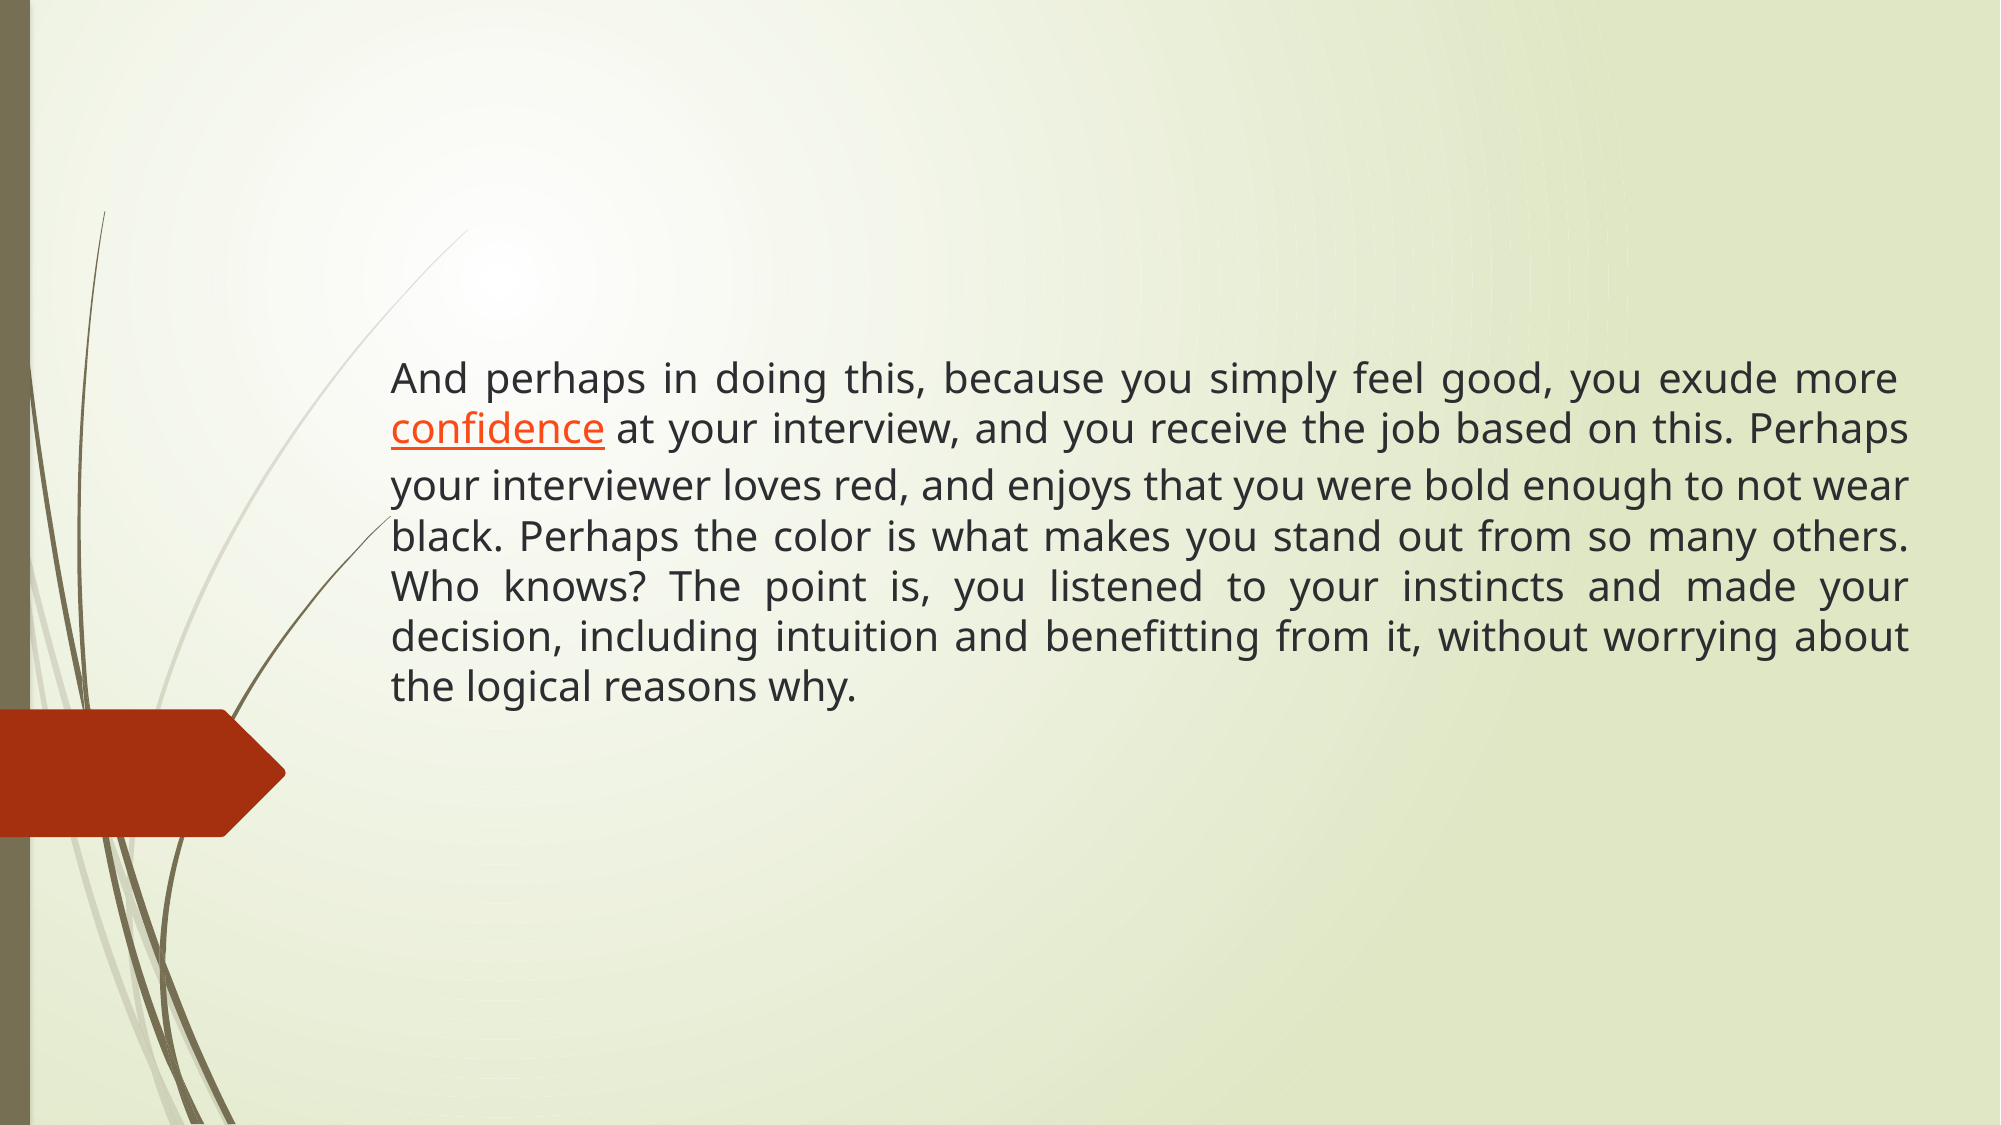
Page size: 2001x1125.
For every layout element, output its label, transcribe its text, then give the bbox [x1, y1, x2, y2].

subtitle And perhaps in doing this, because you simply feel good, you exude more confidence at your interview, and you receive the job based on this. Perhaps your interviewer loves red, and enjoys that you were bold enough to not wear black. Perhaps the color is what makes you stand out from so many others. Who knows? The point is, you listened to your instincts and made your decision, including intuition and benefitting from it, without worrying about the logical reasons why. [375, 344, 1926, 1125]
